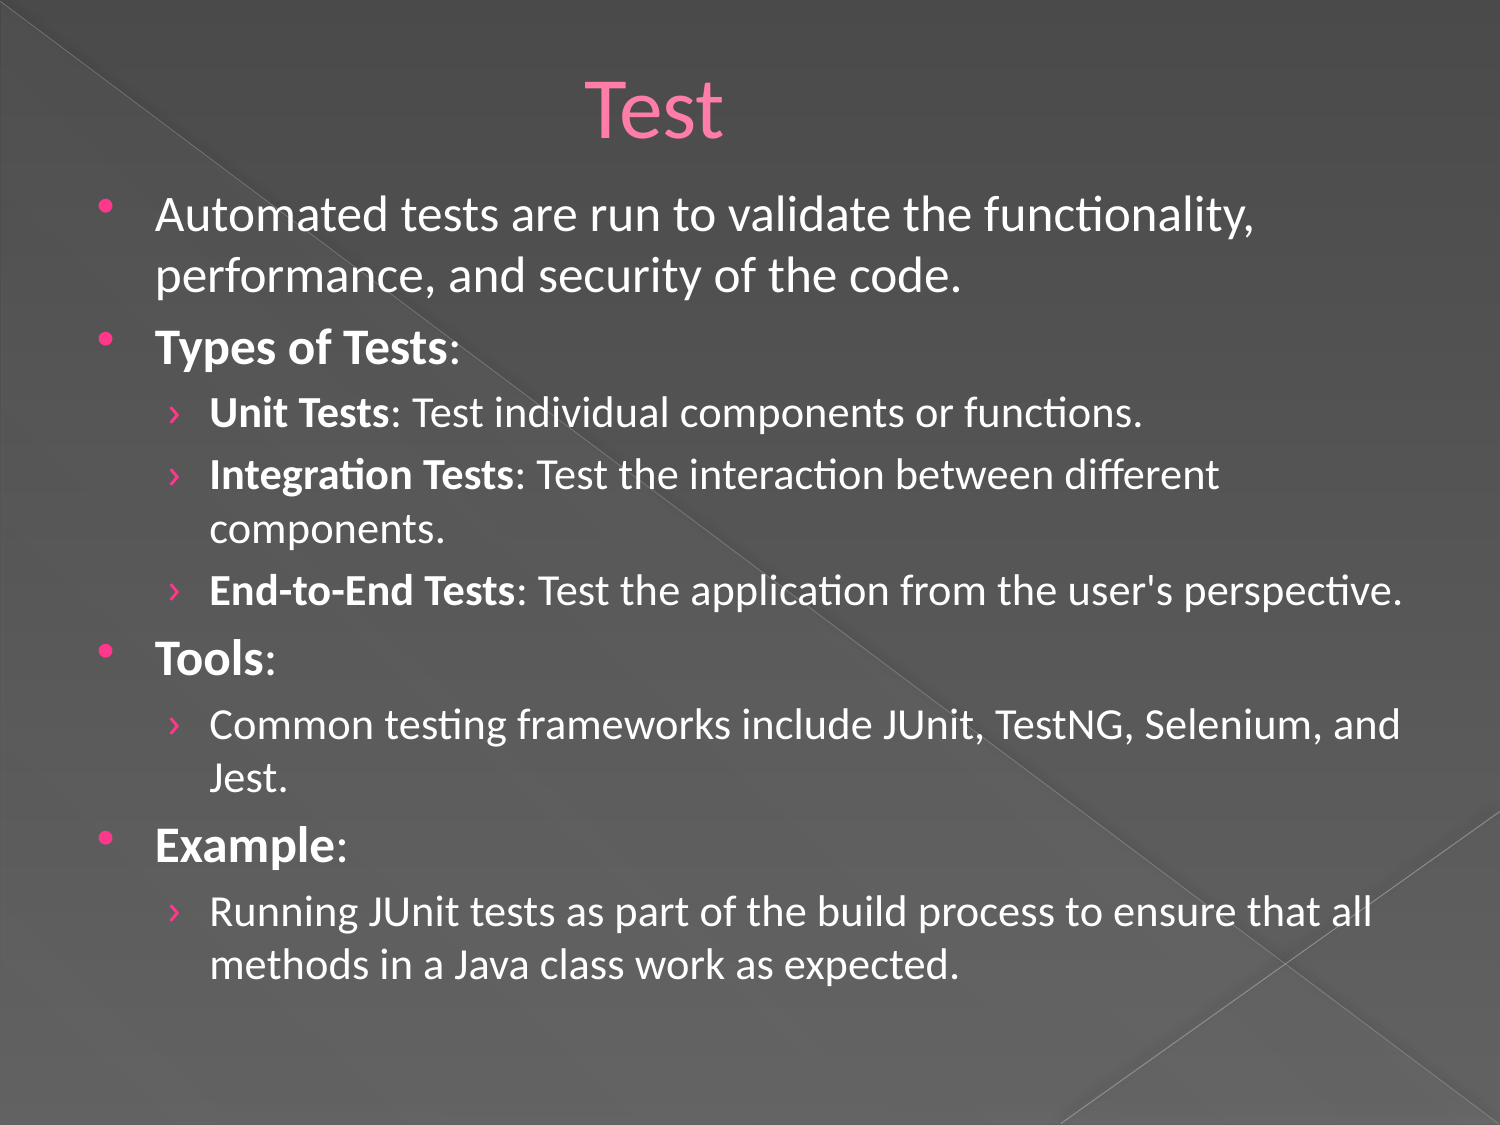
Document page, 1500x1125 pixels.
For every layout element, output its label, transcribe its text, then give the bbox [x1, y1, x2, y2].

list Automated tests are run to validate the functionality, performance, and security of the code. Types of Tests: Unit Tests: Test individual components or functions. Integration Tests: Test the interaction between different components. End-to-End Tests: Test the application from the user's perspective. Tools: Common testing frameworks include JUnit, TestNG, Selenium, and Jest. Example: Running JUnit tests as part of the build process to ensure that all methods in a Java class work as expected. [75, 172, 1425, 1059]
title Test [490, 30, 963, 172]
